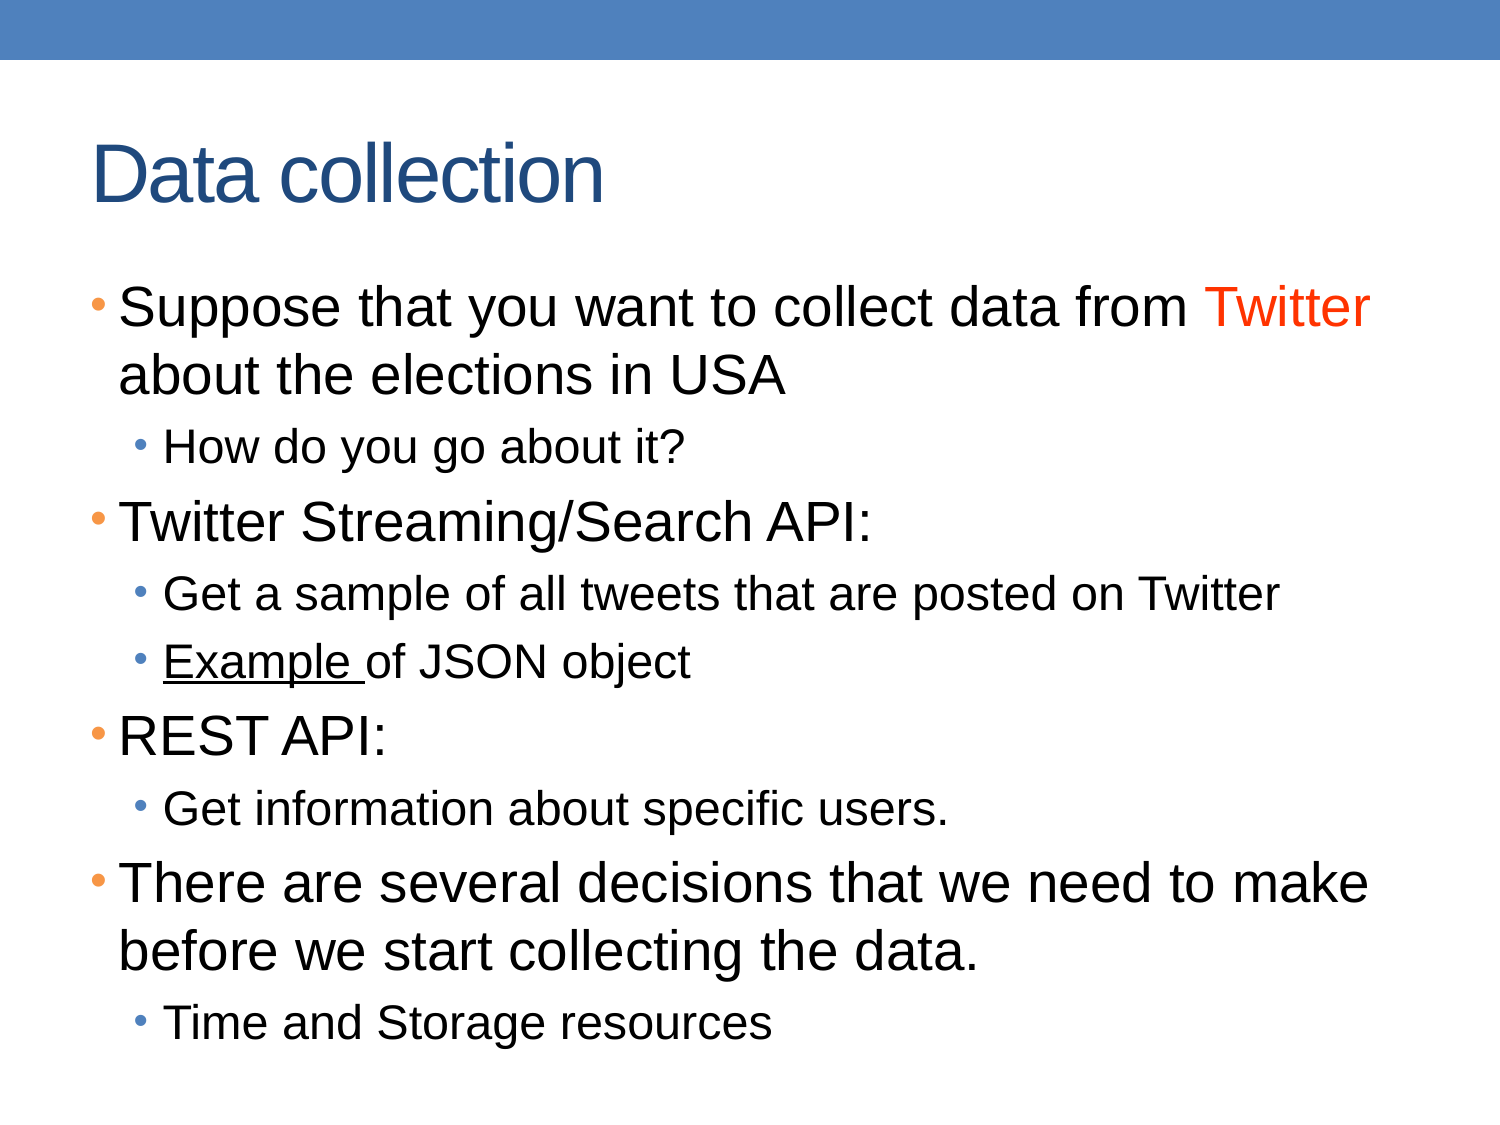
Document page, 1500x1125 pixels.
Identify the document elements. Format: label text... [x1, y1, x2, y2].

list Suppose that you want to collect data from Twitter about the elections in USA How do you go about it? Twitter Streaming/Search API: Get a sample of all tweets that are posted on Twitter Example of JSON object REST API: Get information about specific users. There are several decisions that we need to make before we start collecting the data. Time and Storage resources [75, 262, 1425, 1063]
title Data collection [75, 87, 1425, 250]
